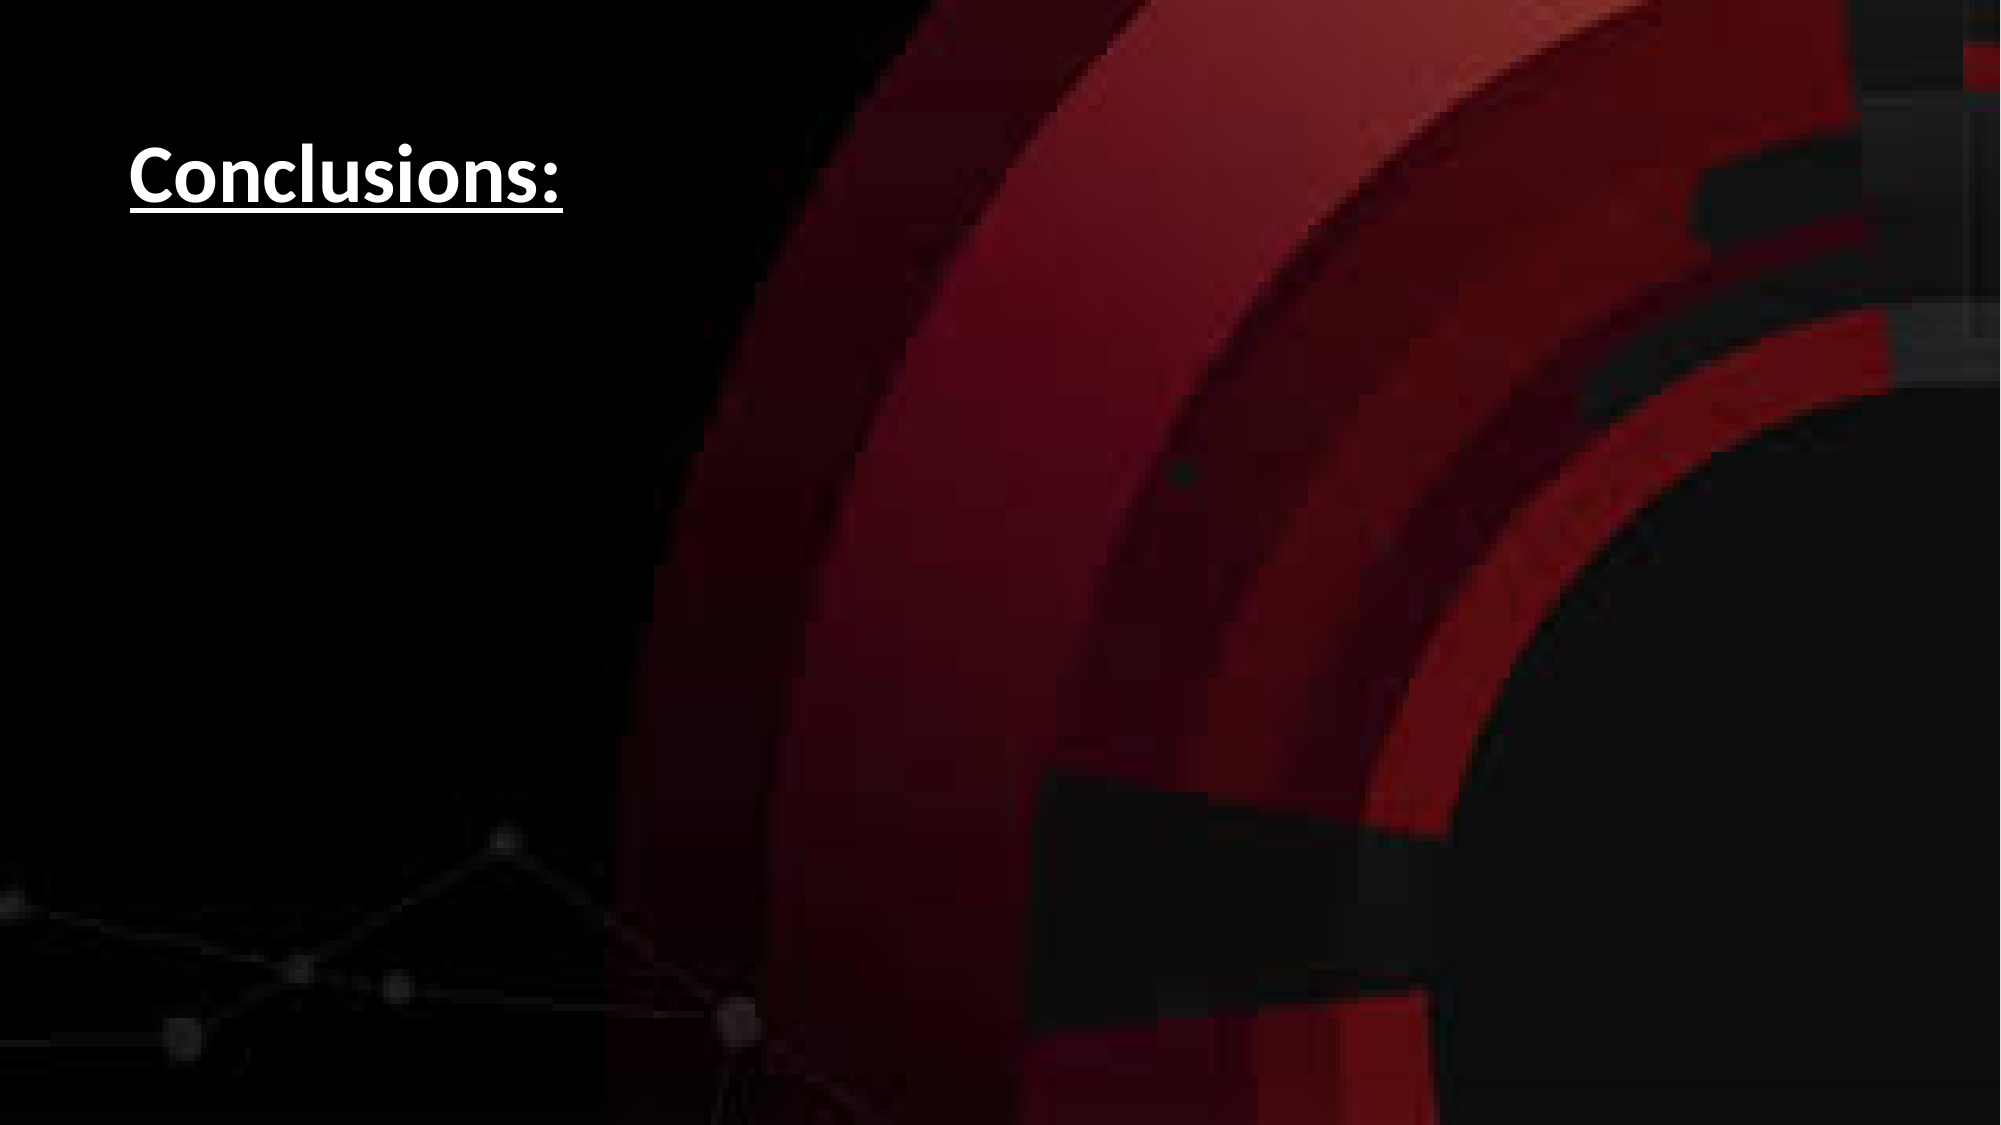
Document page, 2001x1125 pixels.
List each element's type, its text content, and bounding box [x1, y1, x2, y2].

text_box Conclusions: [114, 111, 689, 227]
picture [0, 0, 2001, 1125]
